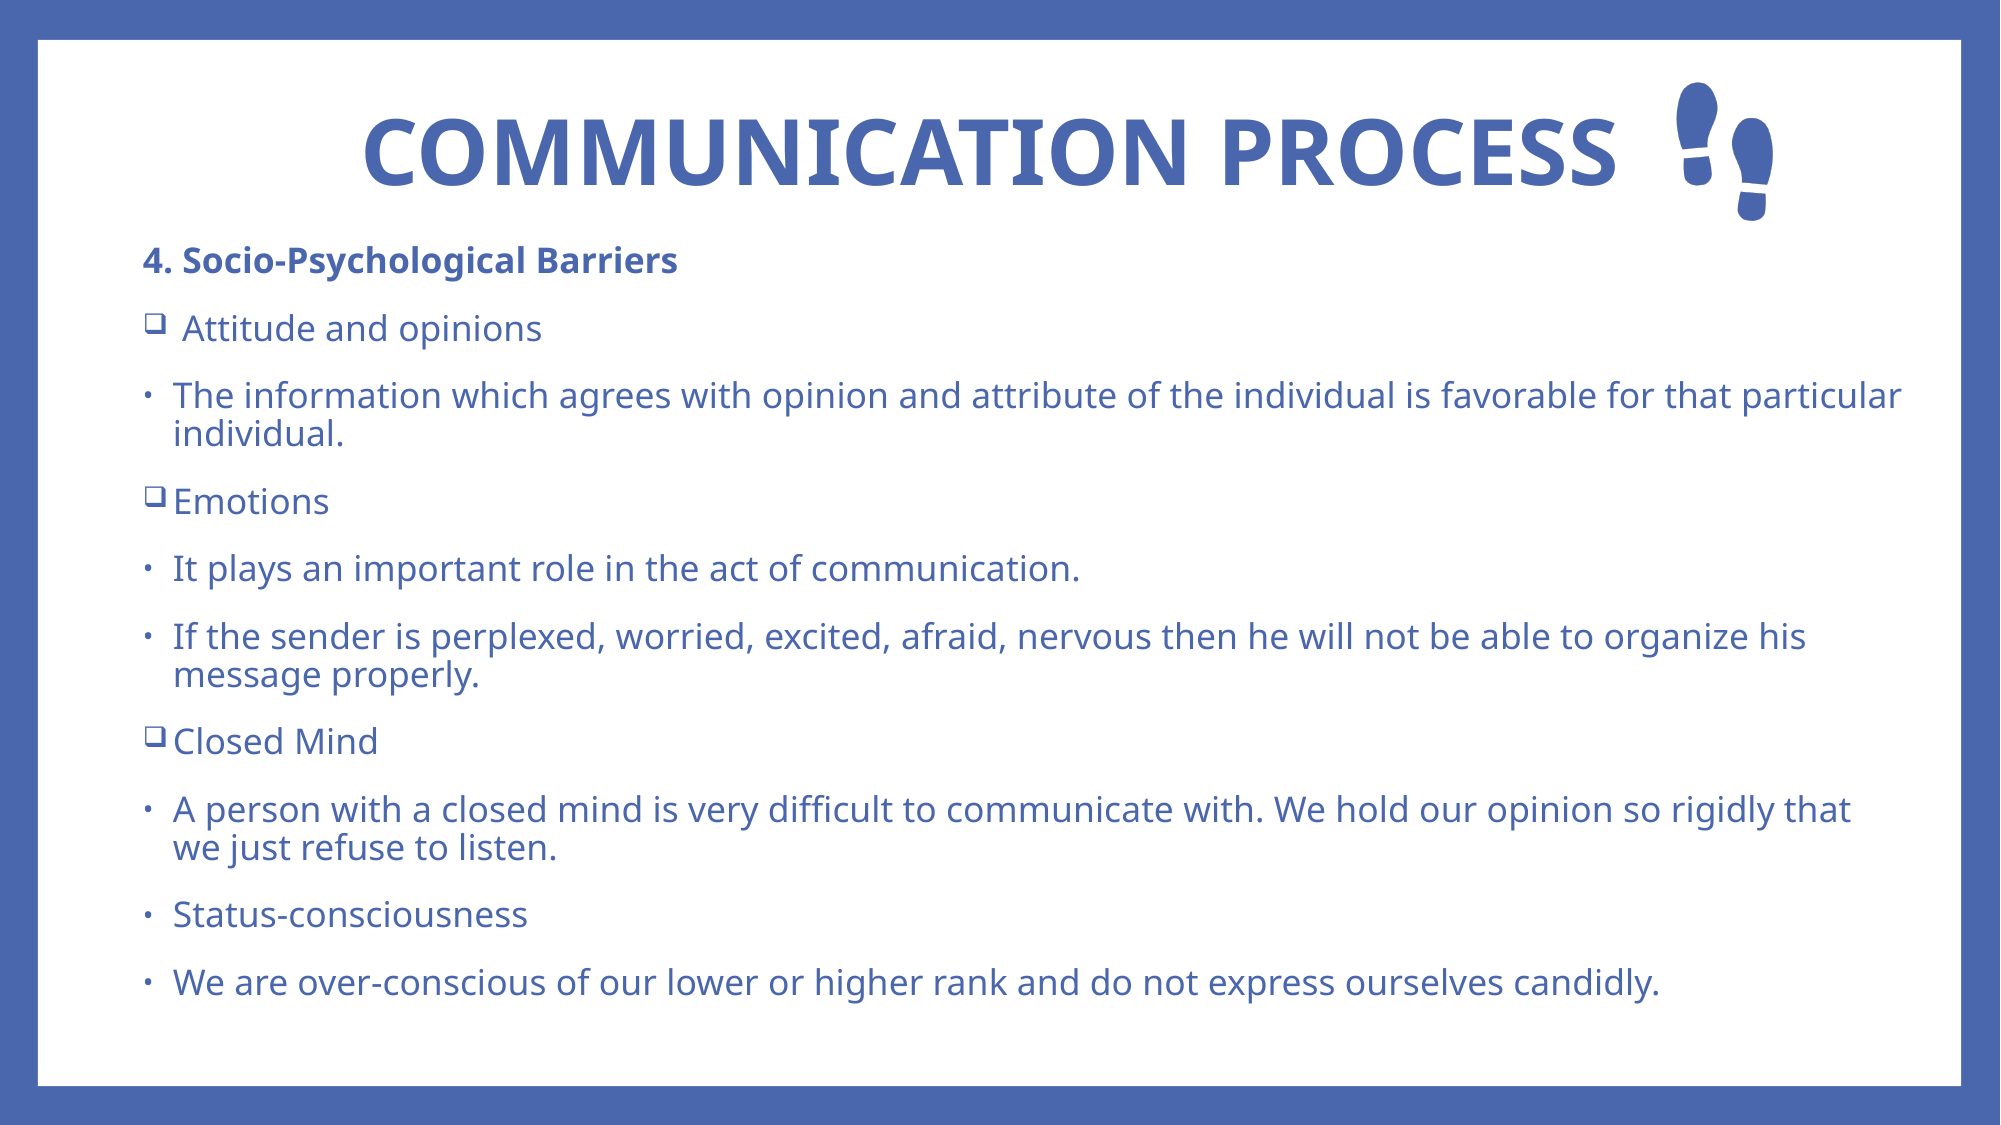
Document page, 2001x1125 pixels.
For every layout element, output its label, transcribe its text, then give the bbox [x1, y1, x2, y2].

list 4. Socio-Psychological Barriers Attitude and opinions The information which agrees with opinion and attribute of the individual is favorable for that particular individual. Emotions It plays an important role in the act of communication. If the sender is perplexed, worried, excited, afraid, nervous then he will not be able to organize his message properly. Closed Mind A person with a closed mind is very difficult to communicate with. We hold our opinion so rigidly that we just refuse to listen. Status-consciousness We are over-conscious of our lower or higher rank and do not express ourselves candidly. [120, 235, 1923, 1053]
title COMMUNICATION PROCESS [179, 76, 1648, 235]
picture [1649, 76, 1801, 227]
